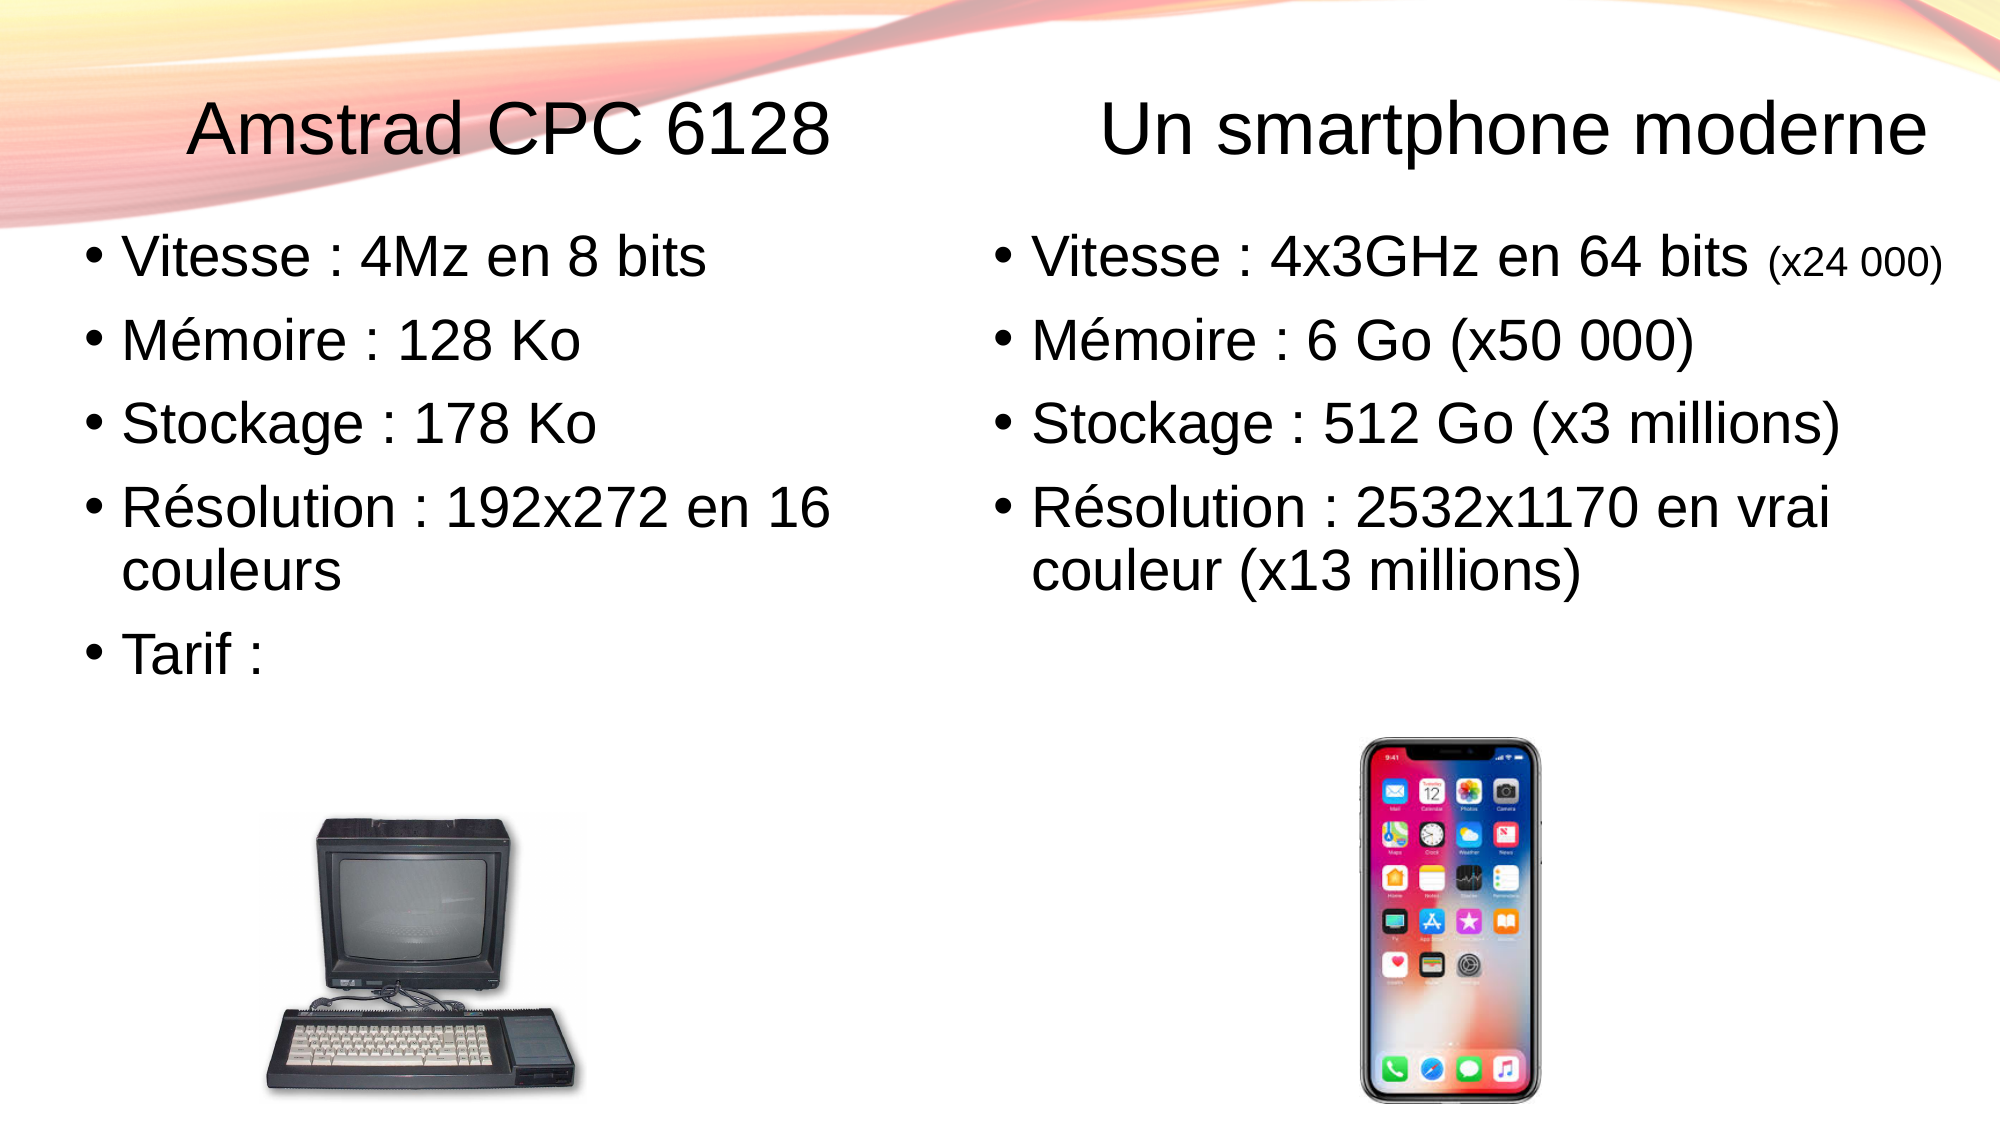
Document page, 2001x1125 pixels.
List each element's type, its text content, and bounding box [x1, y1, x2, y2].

text_box Amstrad CPC 6128 [69, 21, 950, 218]
title Un smartphone moderne [1074, 21, 1955, 218]
picture [1358, 736, 1542, 1104]
picture [259, 811, 587, 1104]
list Vitesse : 4x3GHz en 64 bits (x24 000) Mémoire : 6 Go (x50 000) Stockage : 512 Go (x3 millions) Résolution : 2532x1170 en vrai couleur (x13 millions) [978, 218, 1978, 933]
text_box Vitesse : 4Mz en 8 bits Mémoire : 128 Ko Stockage : 178 Ko Résolution : 192x272 en 16 couleurs Tarif : [69, 218, 950, 933]
